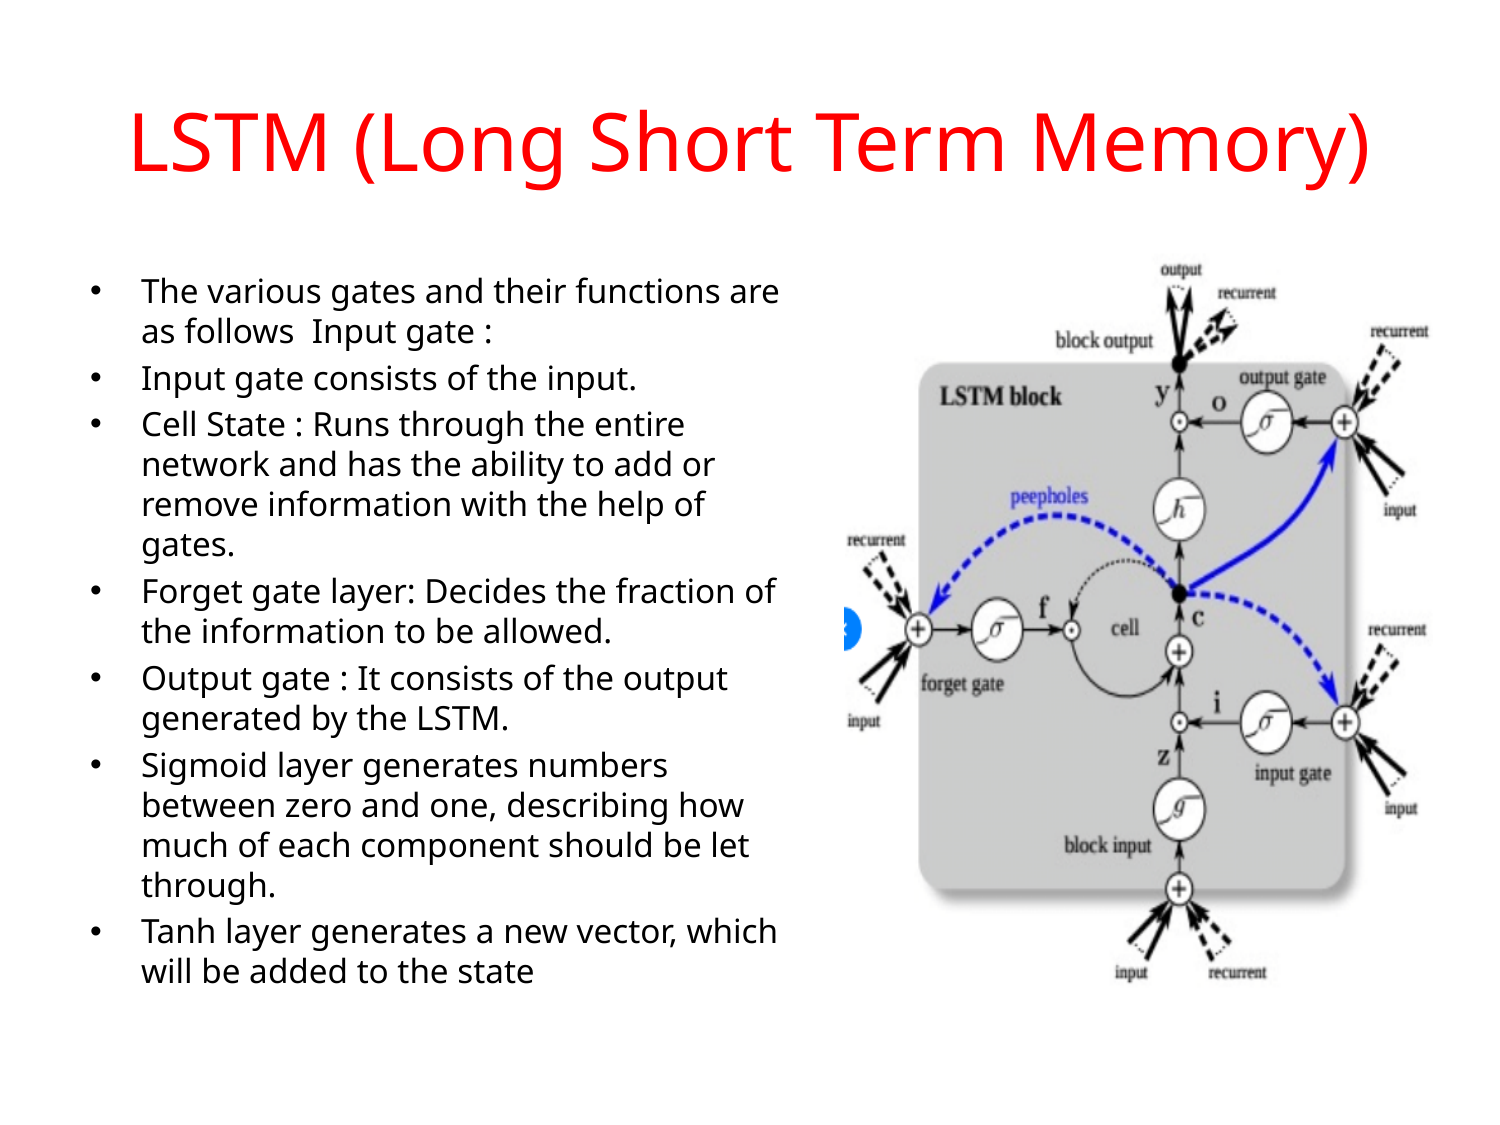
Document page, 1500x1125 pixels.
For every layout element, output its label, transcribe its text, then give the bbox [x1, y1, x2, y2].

title LSTM (Long Short Term Memory) [75, 45, 1425, 233]
list The various gates and their functions are as follows Input gate : Input gate consists of the input. Cell State : Runs through the entire network and has the ability to add or remove information with the help of gates. Forget gate layer: Decides the fraction of the information to be allowed. Output gate : It consists of the output generated by the LSTM. Sigmoid layer generates numbers between zero and one, describing how much of each component should be let through. Tanh layer generates a new vector, which will be added to the state [75, 262, 809, 1005]
picture [844, 243, 1448, 993]
